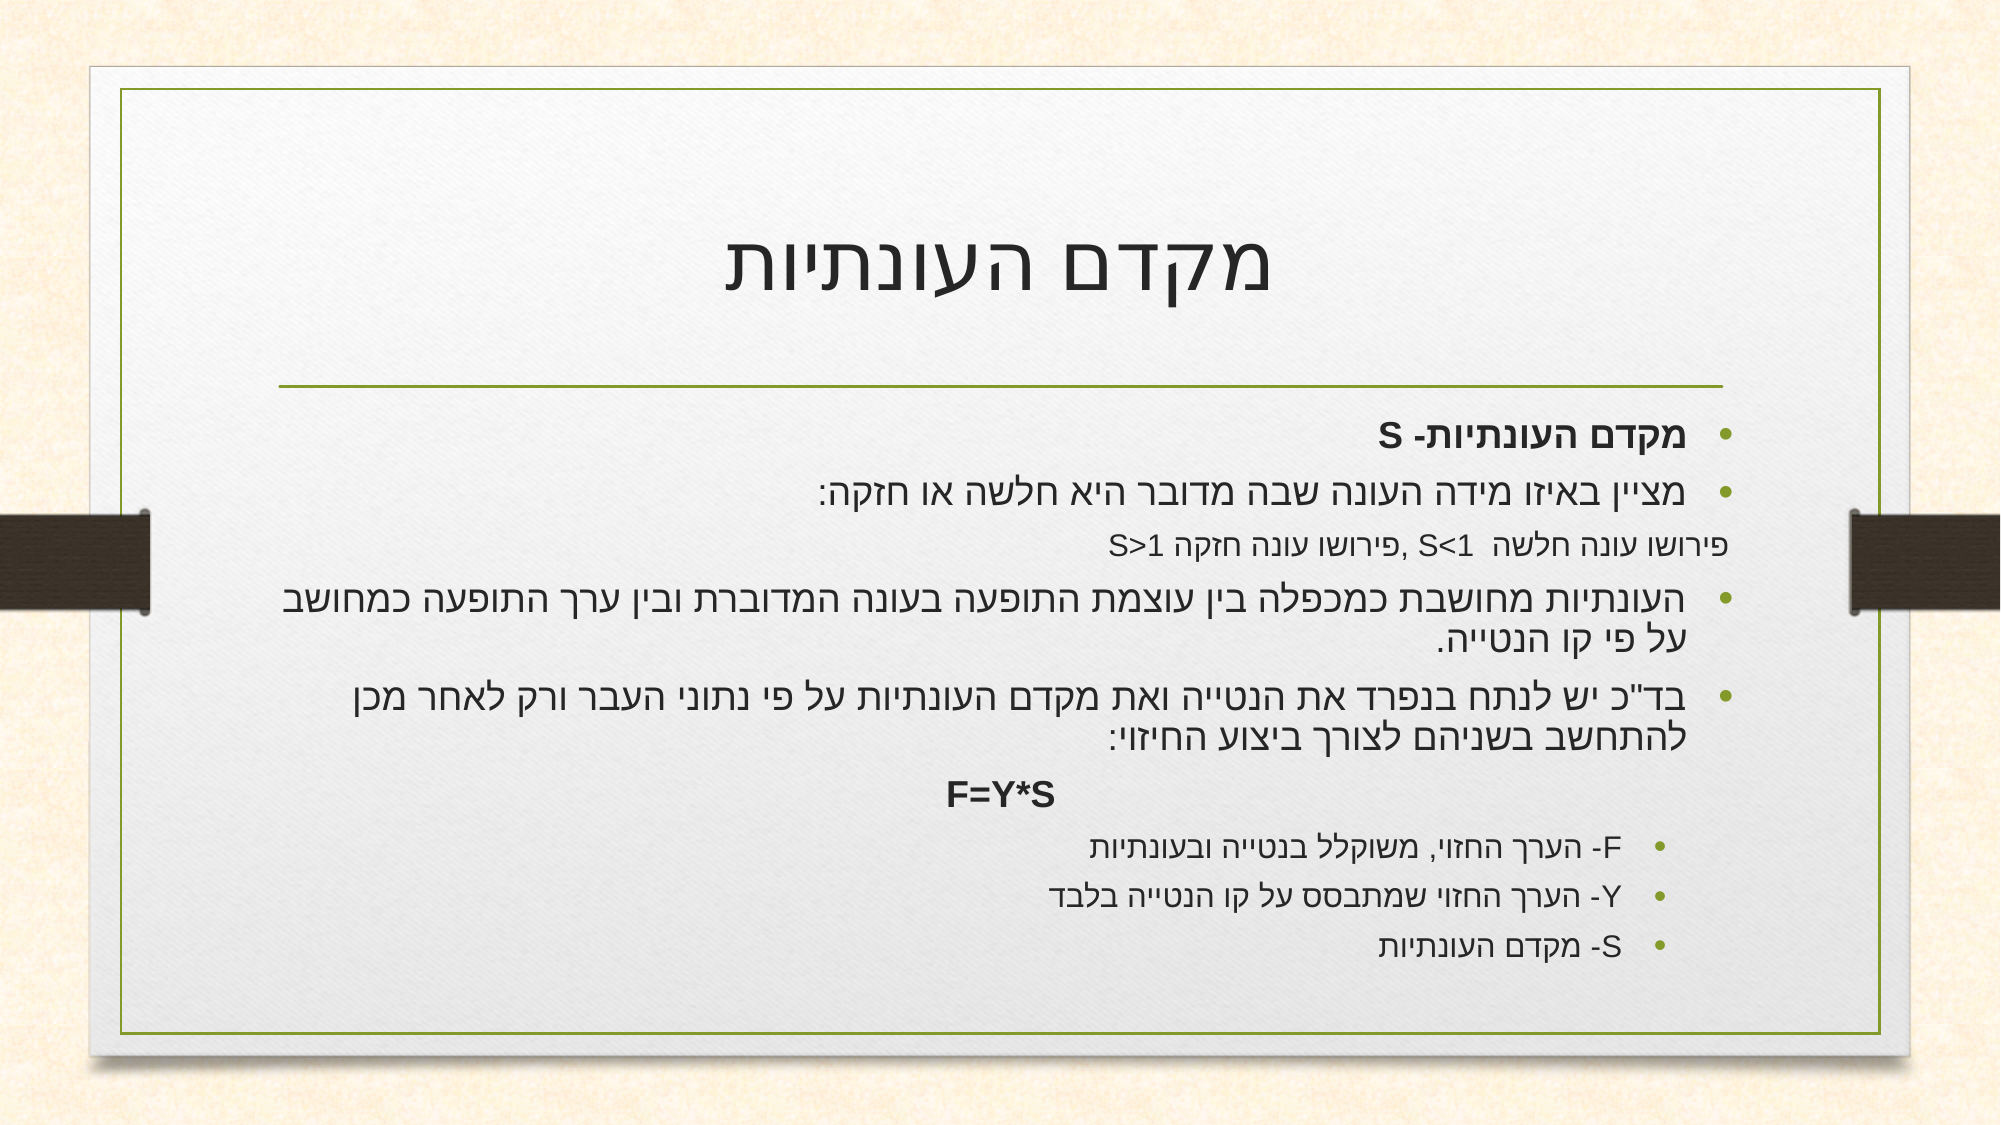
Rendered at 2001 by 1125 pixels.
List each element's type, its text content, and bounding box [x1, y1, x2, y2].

title מקדם העונתיות [257, 150, 1745, 365]
picture [0, 0, 2001, 1125]
list מקדם העונתיות- S מציין באיזו מידה העונה שבה מדובר היא חלשה או חזקה: S>1 פירושו עונה חזקה, S<1 פירושו עונה חלשה העונתיות מחושבת כמכפלה בין עוצמת התופעה בעונה המדוברת ובין ערך התופעה כמחושב על פי קו הנטייה. בד"כ יש לנתח בנפרד את הנטייה ואת מקדם העונתיות על פי נתוני העבר ורק לאחר מכן להתחשב בשניהם לצורך ביצוע החיזוי: F=Y*S F- הערך החזוי, משוקלל בנטייה ובעונתיות Y- הערך החזוי שמתבסס על קו הנטייה בלבד S- מקדם העונתיות [257, 408, 1745, 974]
